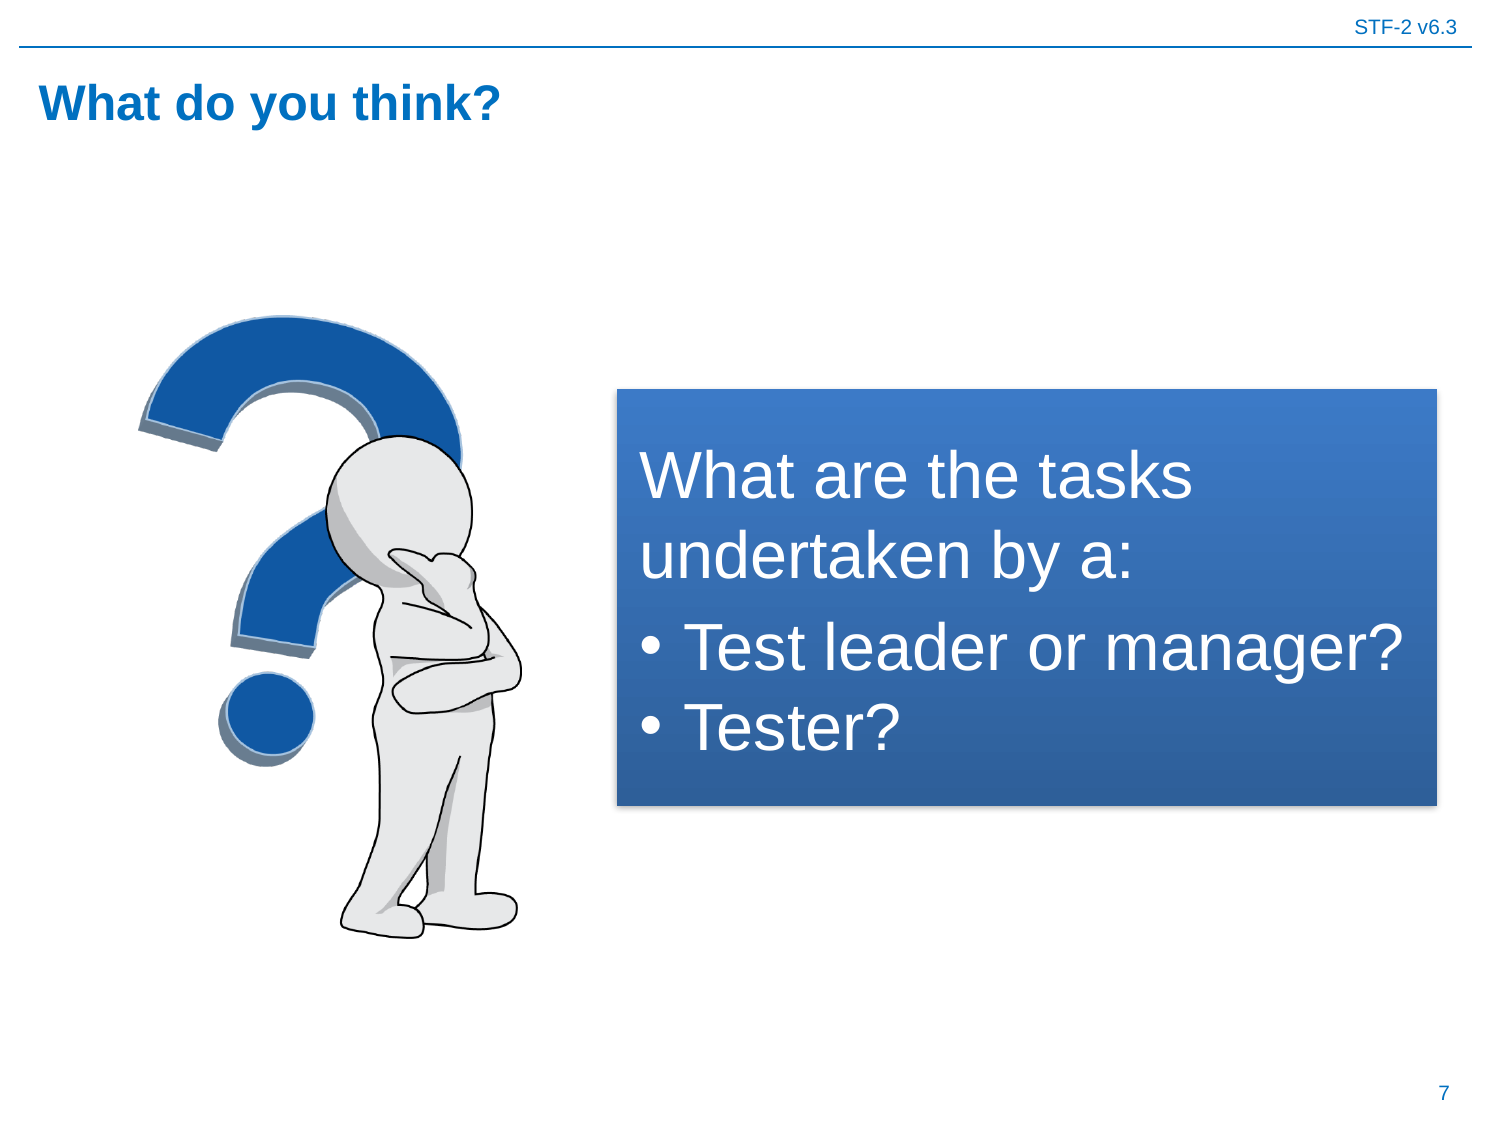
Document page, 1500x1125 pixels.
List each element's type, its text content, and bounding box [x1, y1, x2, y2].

title What do you think? [23, 59, 1465, 142]
text_box What are the tasks undertaken by a: Test leader or manager? Tester? [616, 389, 1438, 807]
picture [137, 315, 523, 939]
